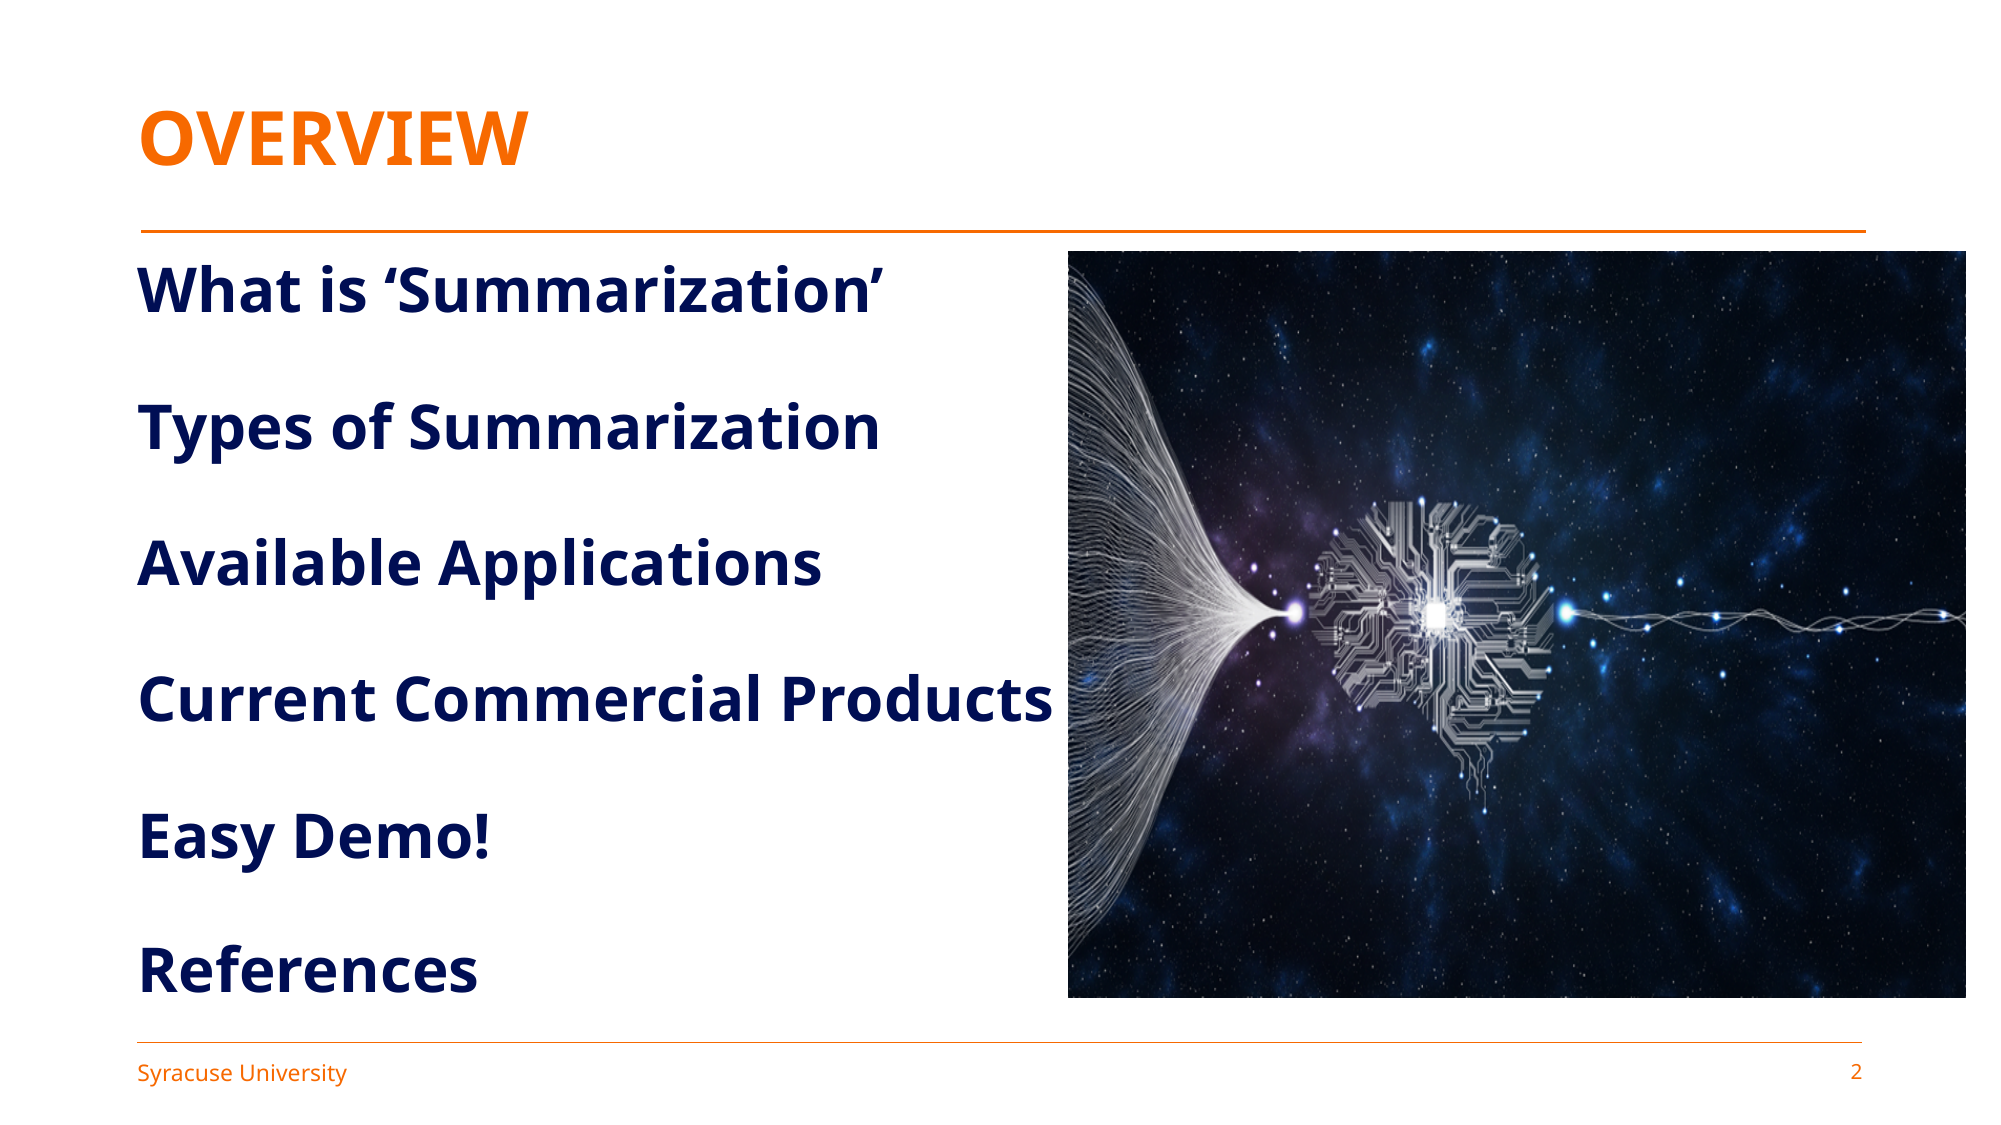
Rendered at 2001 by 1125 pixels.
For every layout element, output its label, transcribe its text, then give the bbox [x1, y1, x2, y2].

title OVERVIEW [137, 59, 1863, 223]
list What is ‘Summarization’ Types of Summarization Available Applications Current Commercial Products Easy Demo! References [137, 251, 1863, 1014]
picture [1068, 251, 1966, 998]
